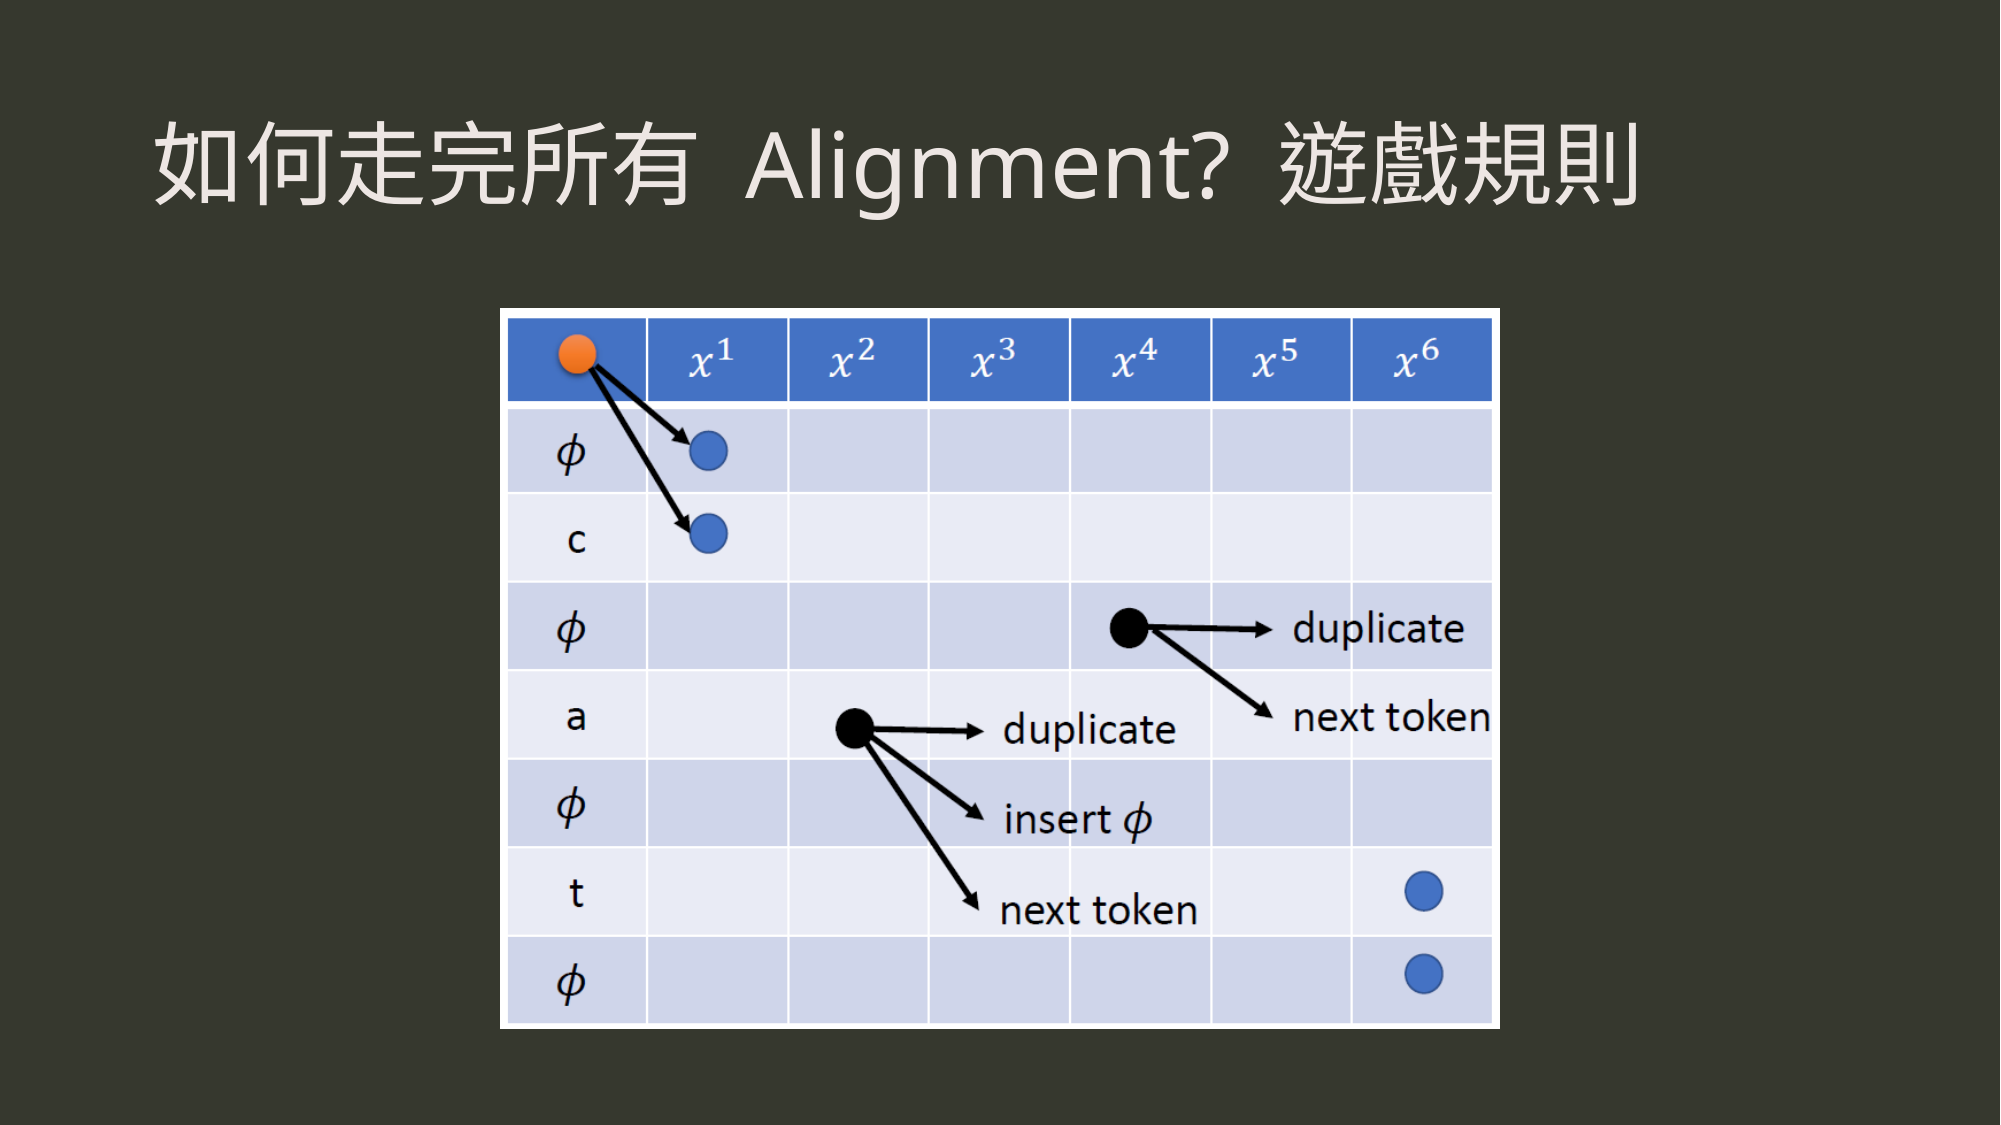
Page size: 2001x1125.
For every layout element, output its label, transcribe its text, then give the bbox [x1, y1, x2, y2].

title 如何走完所有 Alignment? 遊戲規則 [137, 59, 1863, 278]
picture [499, 308, 1500, 1030]
